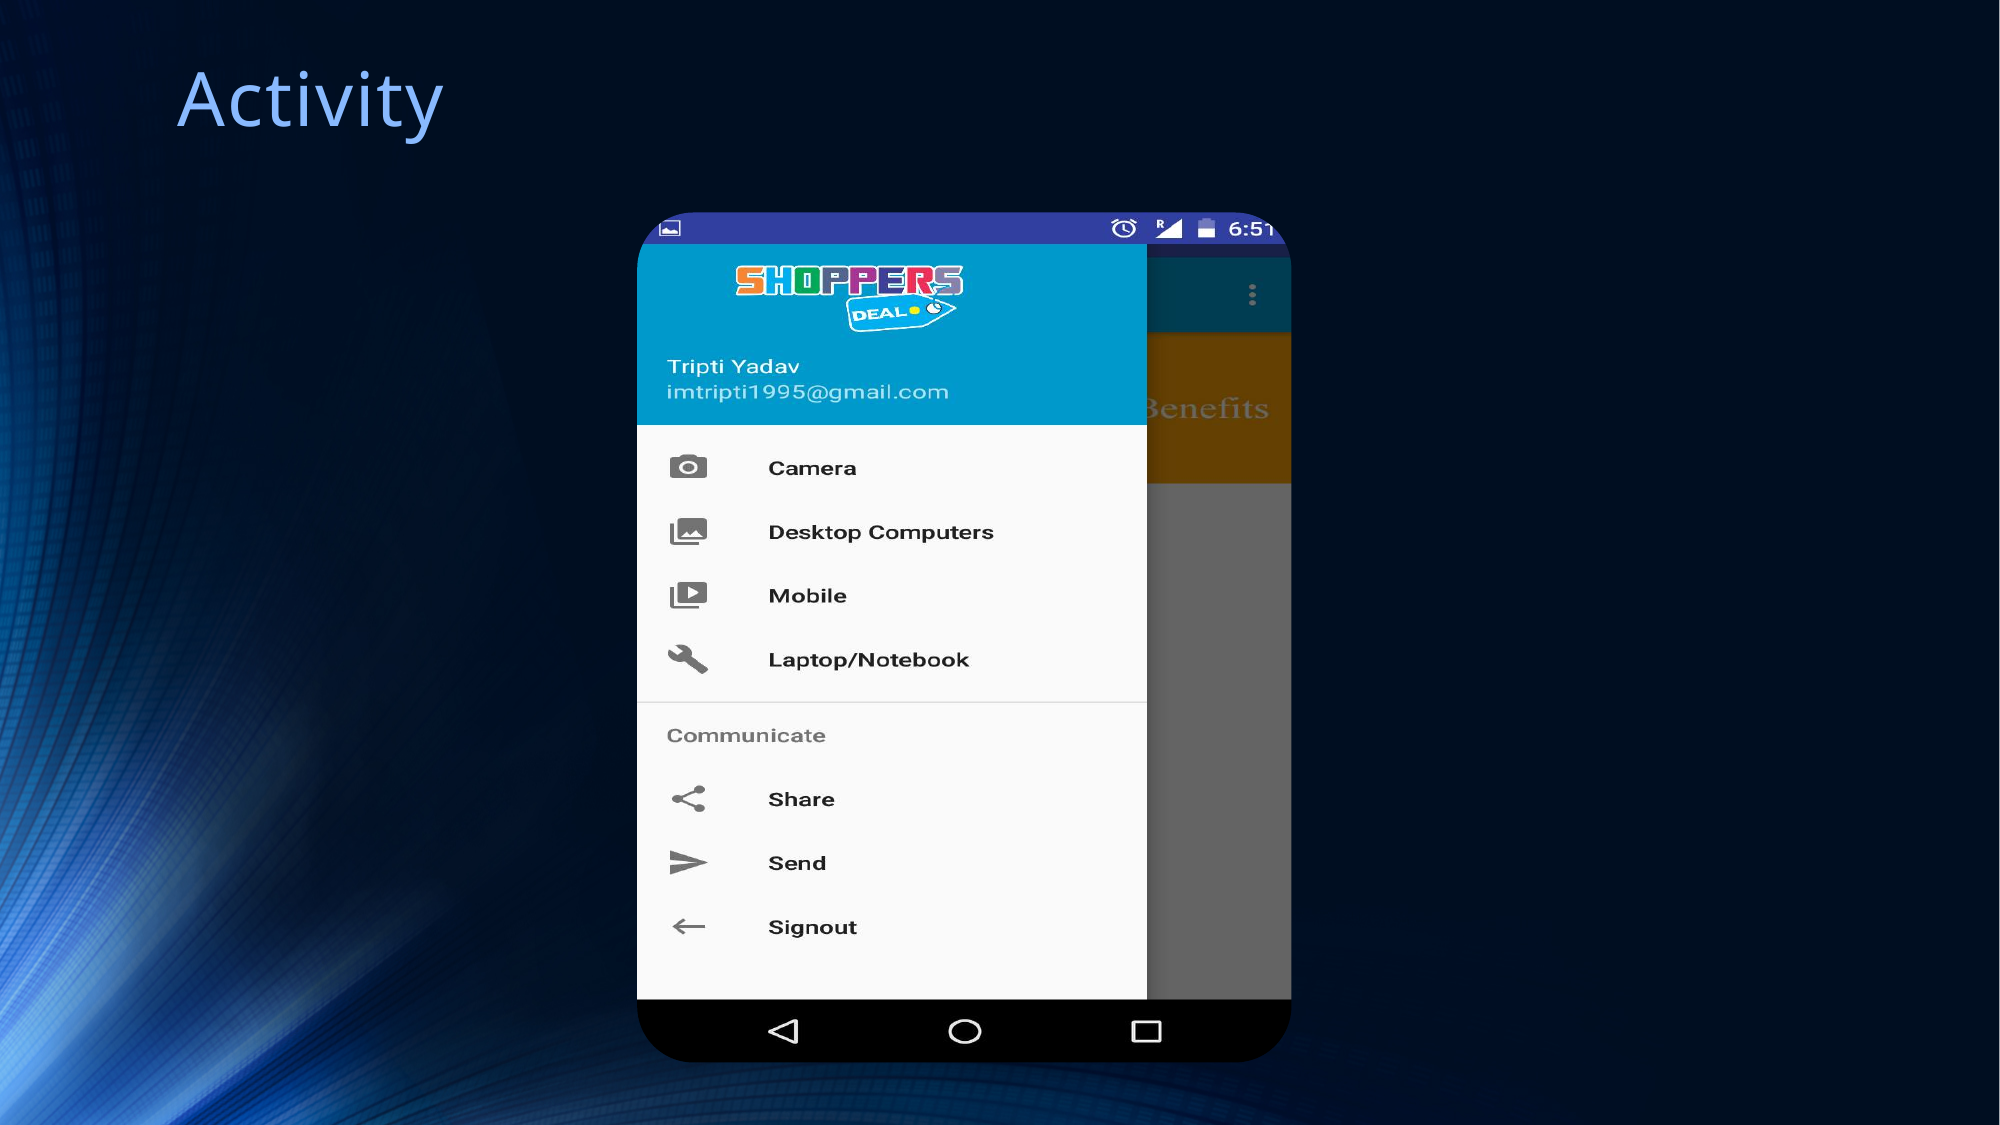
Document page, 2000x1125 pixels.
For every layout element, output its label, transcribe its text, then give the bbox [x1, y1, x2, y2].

title Activity [162, 50, 900, 150]
picture [0, 0, 2000, 1125]
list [637, 212, 1292, 1063]
